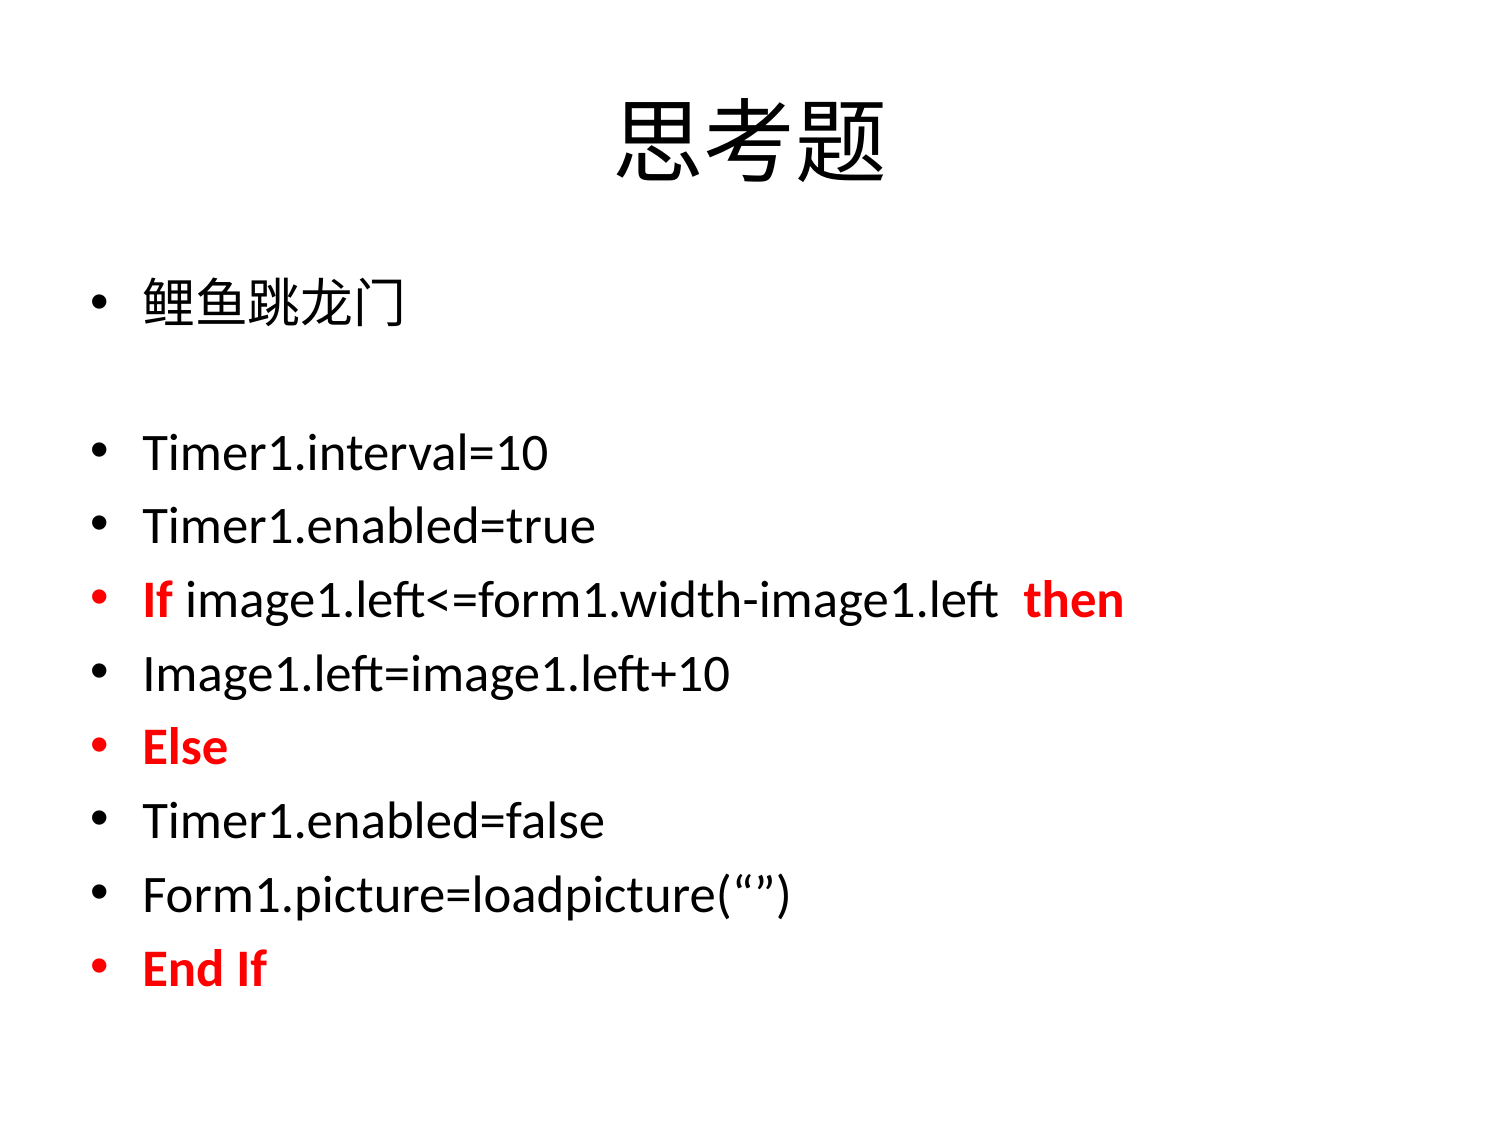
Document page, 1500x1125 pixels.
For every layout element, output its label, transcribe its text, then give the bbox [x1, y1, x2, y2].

list 鲤鱼跳龙门 Timer1.interval=10 Timer1.enabled=true If image1.left<=form1.width-image1.left then Image1.left=image1.left+10 Else Timer1.enabled=false Form1.picture=loadpicture(“”) End If [74, 262, 1426, 1006]
title 思考题 [74, 44, 1426, 233]
